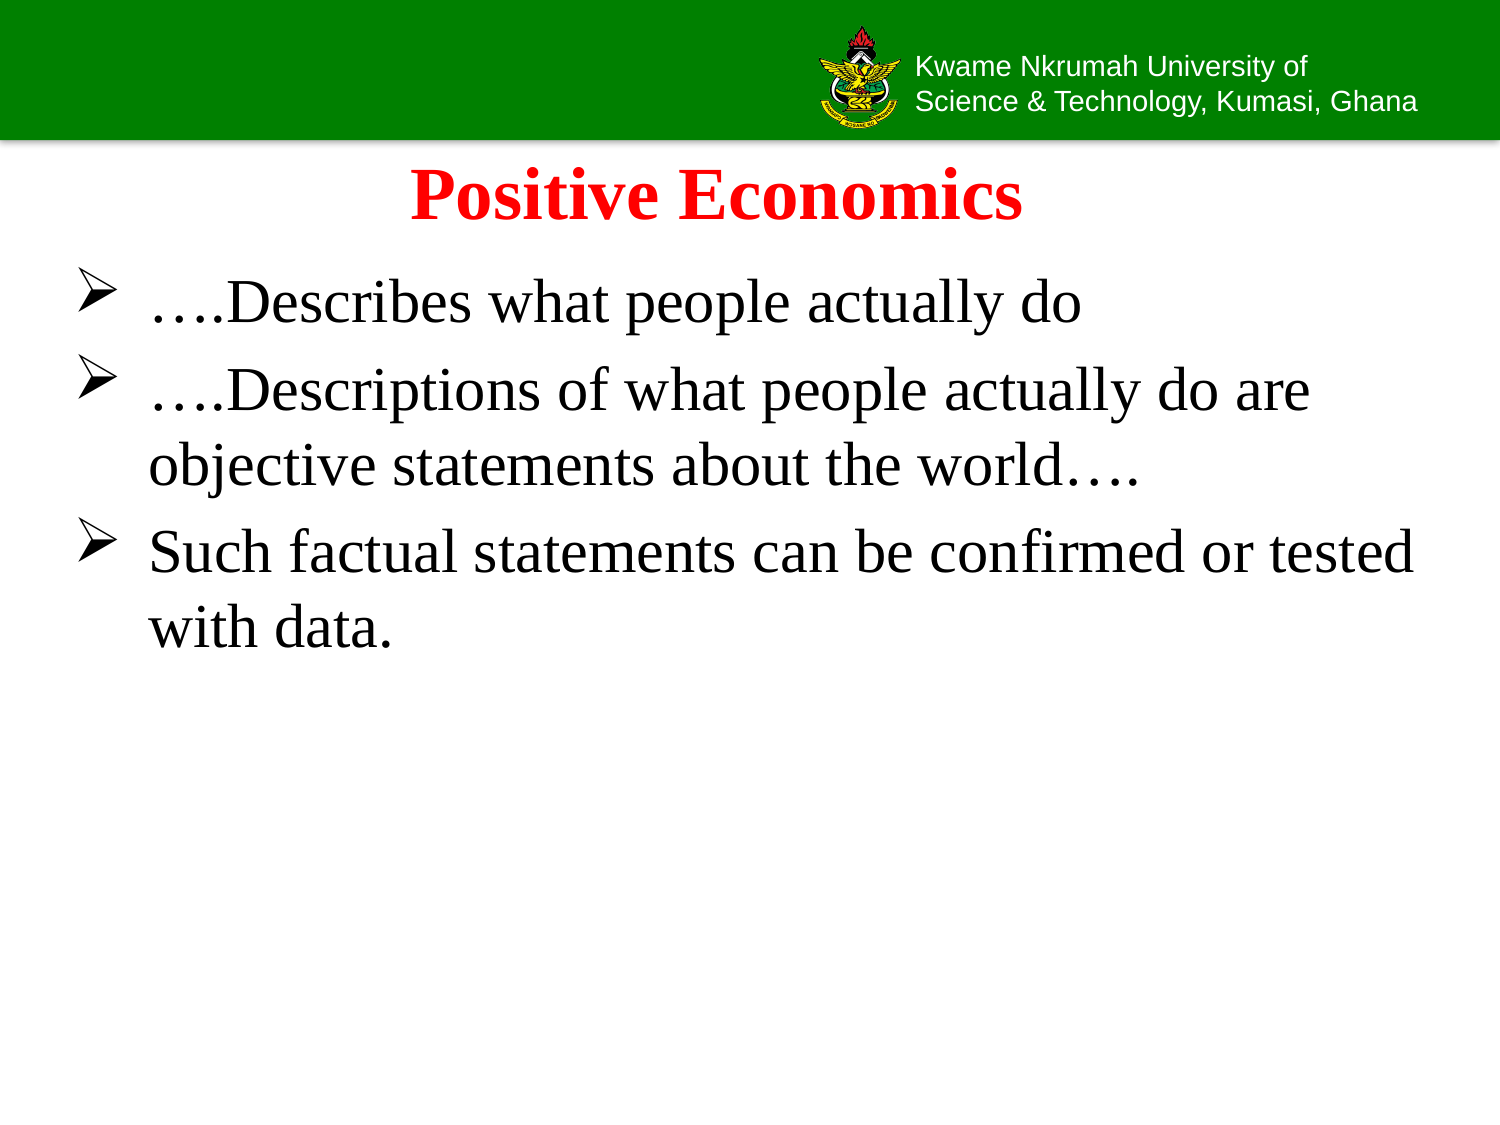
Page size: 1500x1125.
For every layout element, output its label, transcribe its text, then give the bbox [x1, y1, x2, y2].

picture [819, 25, 901, 129]
subtitle ….Describes what people actually do ….Descriptions of what people actually do are objective statements about the world…. Such factual statements can be confirmed or tested with data. [58, 252, 1462, 1086]
title Positive Economics [0, 137, 1435, 253]
